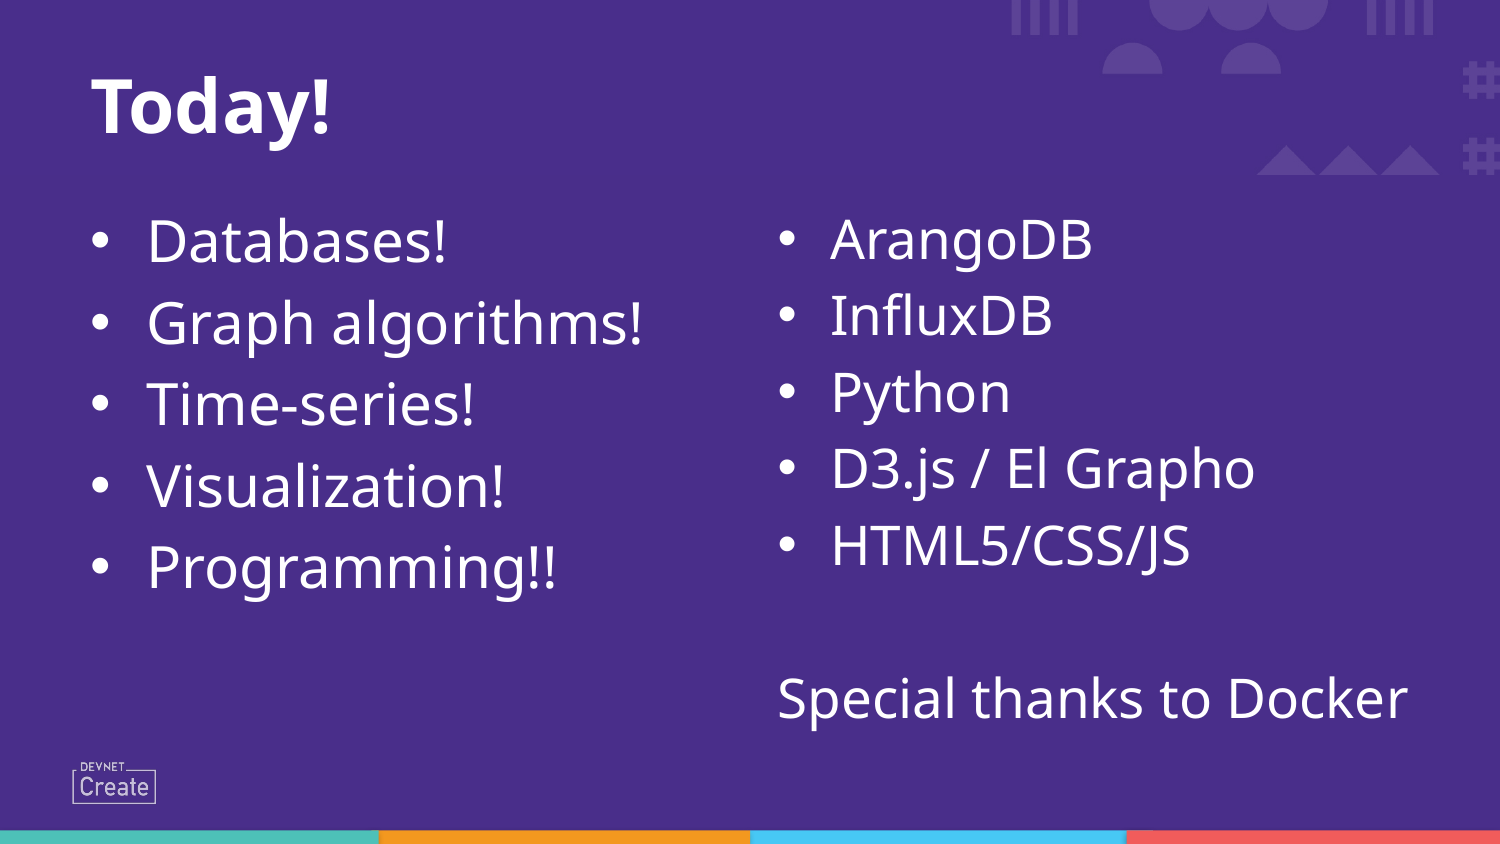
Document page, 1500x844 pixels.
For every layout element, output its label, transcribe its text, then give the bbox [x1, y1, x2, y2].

title Today! [75, 33, 1425, 175]
list ArangoDB InfluxDB Python D3.js / El Grapho HTML5/CSS/JS Special thanks to Docker [762, 196, 1425, 754]
list Databases! Graph algorithms! Time-series! Visualization! Programming!! [75, 196, 738, 754]
picture [0, 0, 1500, 175]
